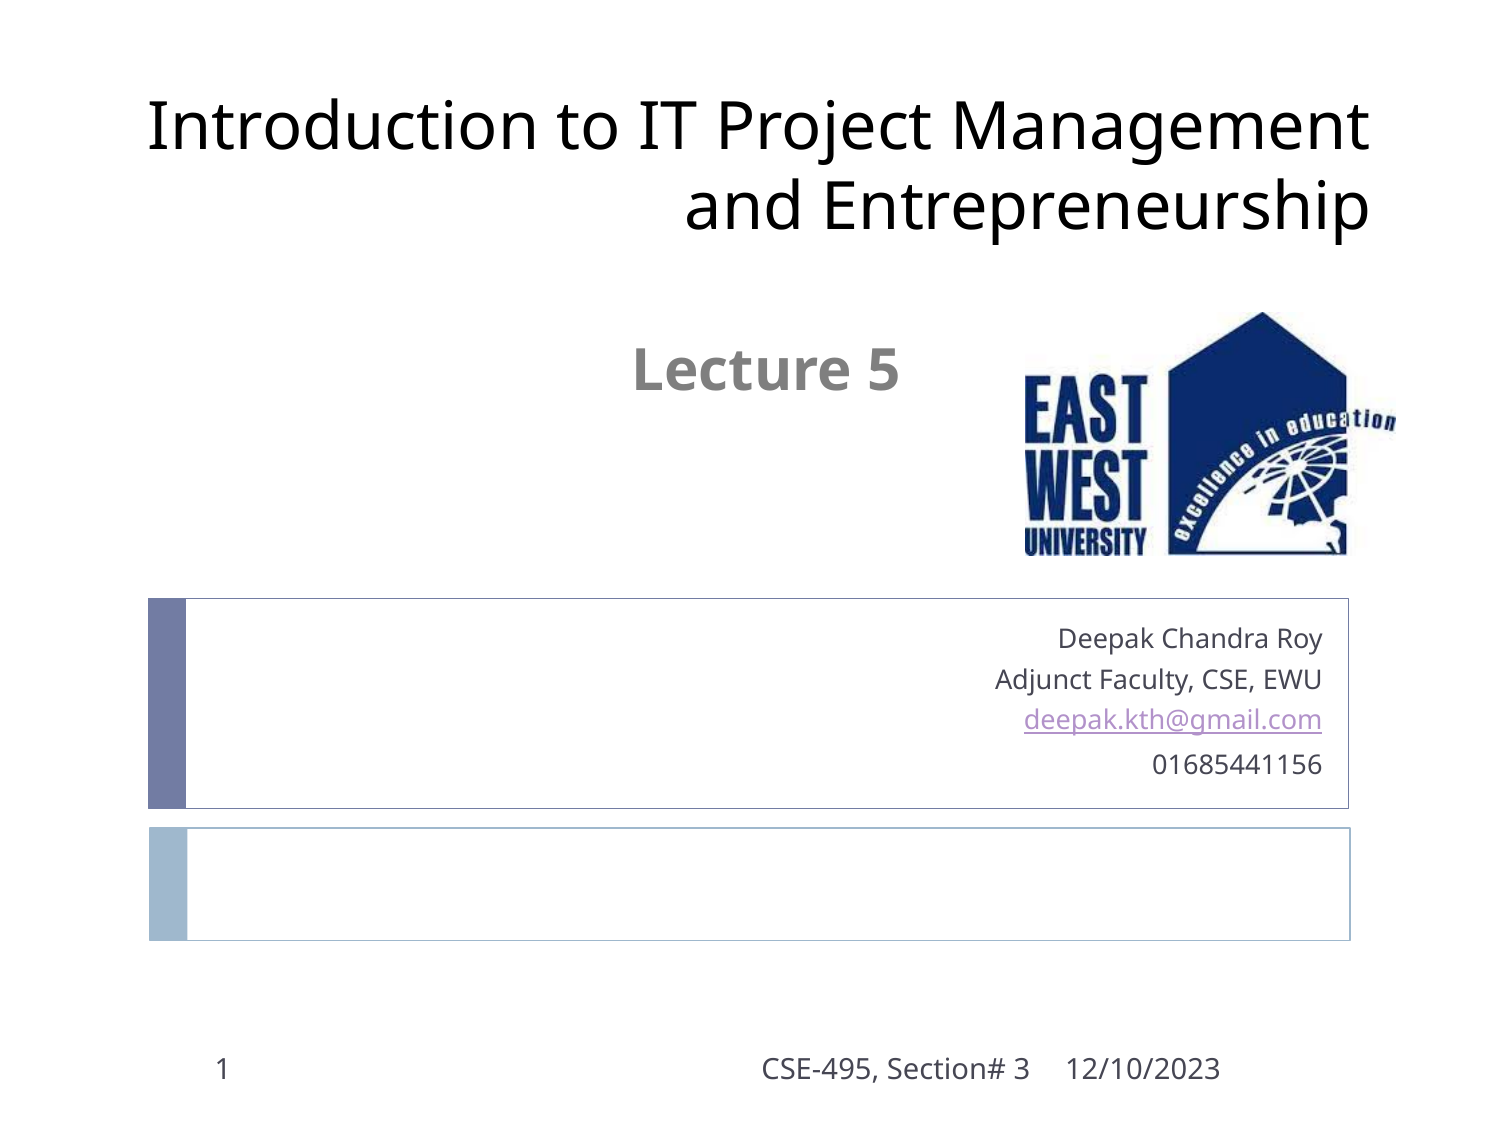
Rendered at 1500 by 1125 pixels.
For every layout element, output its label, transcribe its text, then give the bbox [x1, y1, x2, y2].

slide_number ‹#› [199, 1042, 400, 1103]
subtitle Deepak Chandra Roy Adjunct Faculty, CSE, EWU deepak.kth@gmail.com 01685441156 [287, 614, 1338, 789]
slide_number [1050, 1042, 1425, 1103]
picture [1024, 312, 1396, 556]
footer CSE-495, Section# 3 [475, 1042, 1046, 1103]
title Introduction to IT Project Management and Entrepreneurship [112, 75, 1388, 317]
text_box Lecture 5 [612, 324, 920, 410]
